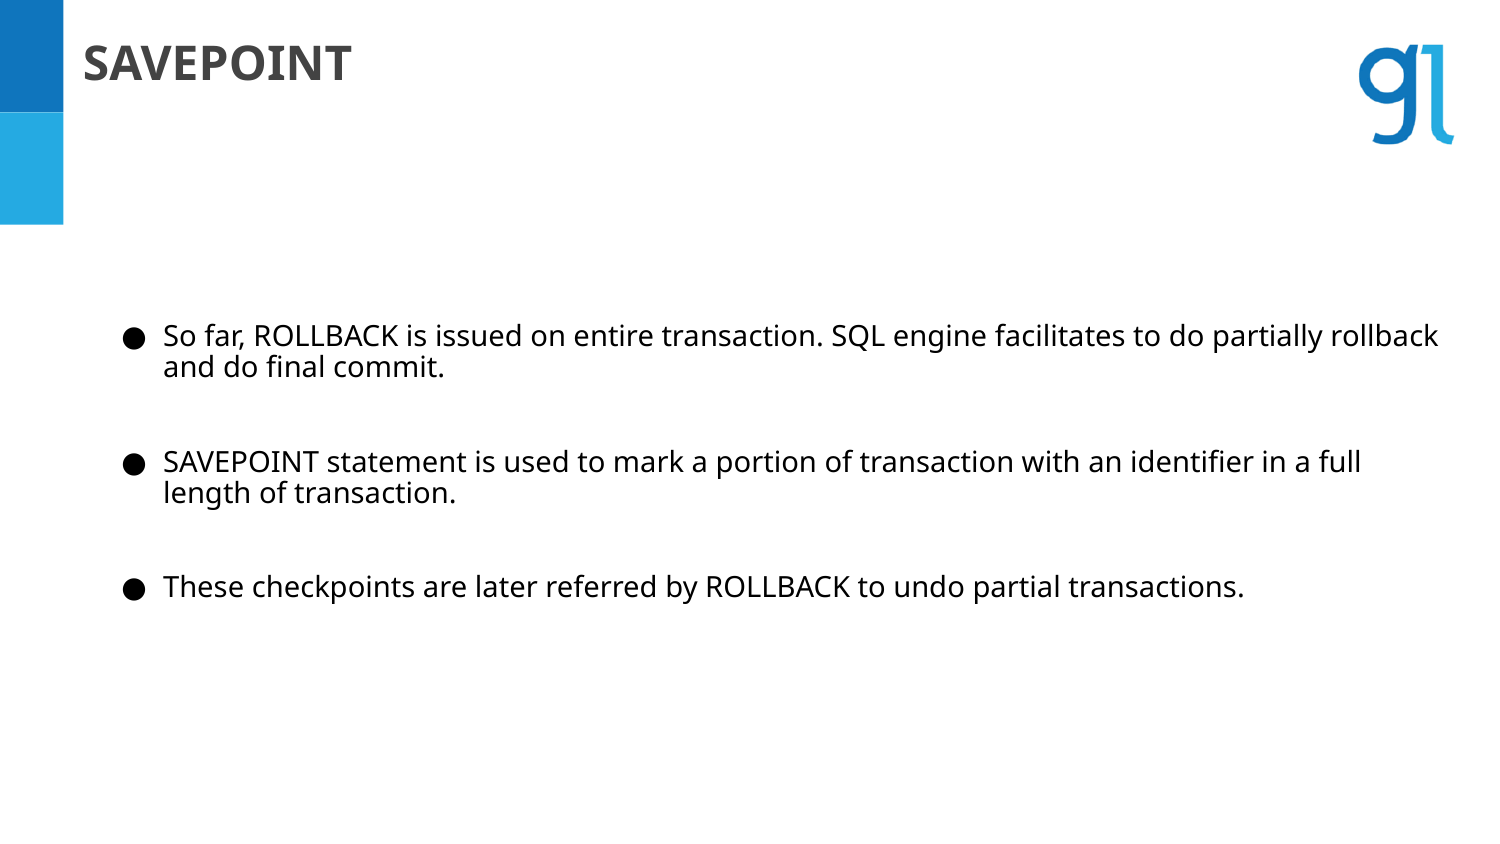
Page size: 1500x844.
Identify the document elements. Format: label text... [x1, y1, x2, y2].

text_box SAVEPOINT [71, 27, 1021, 124]
picture [1331, 20, 1480, 169]
title So far, ROLLBACK is issued on entire transaction. SQL engine facilitates to do partially rollback and do final commit. SAVEPOINT statement is used to mark a portion of transaction with an identifier in a full length of transaction. These checkpoints are later referred by ROLLBACK to undo partial transactions. [95, 205, 1457, 814]
